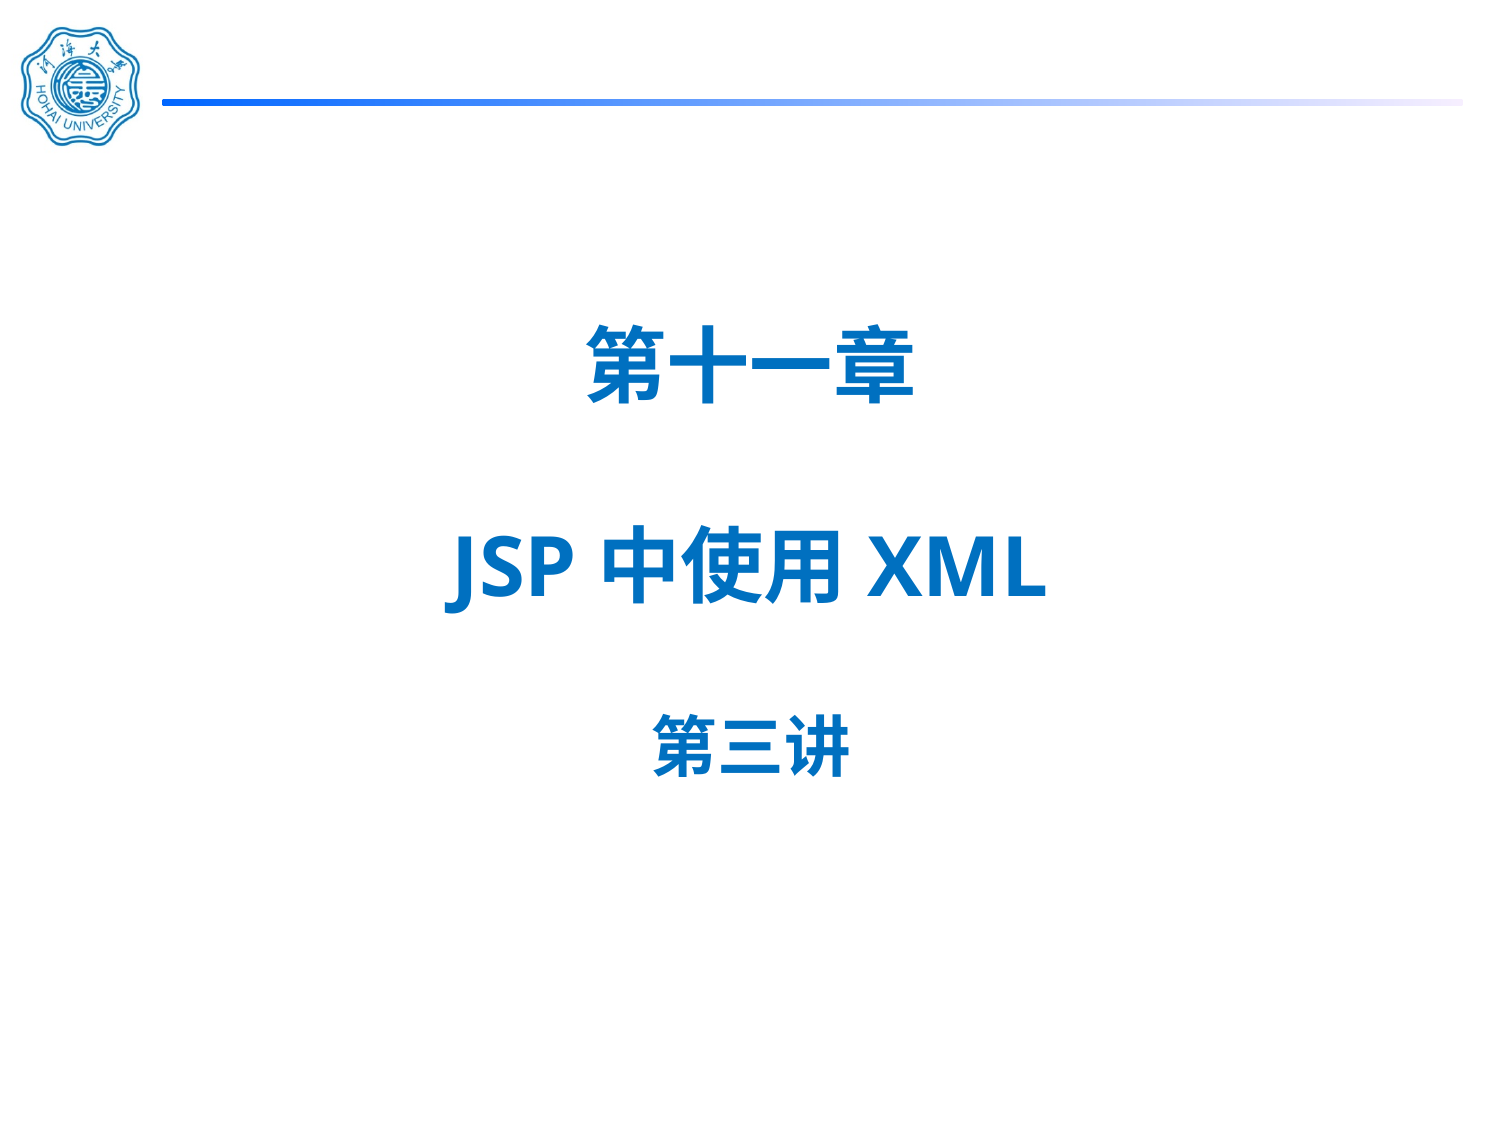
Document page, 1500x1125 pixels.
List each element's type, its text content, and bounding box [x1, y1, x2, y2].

text_box 第十一章 JSP中使用XML [117, 305, 1383, 721]
picture [0, 0, 159, 169]
text_box [162, 99, 1463, 106]
text_box 第三讲 [636, 656, 867, 792]
